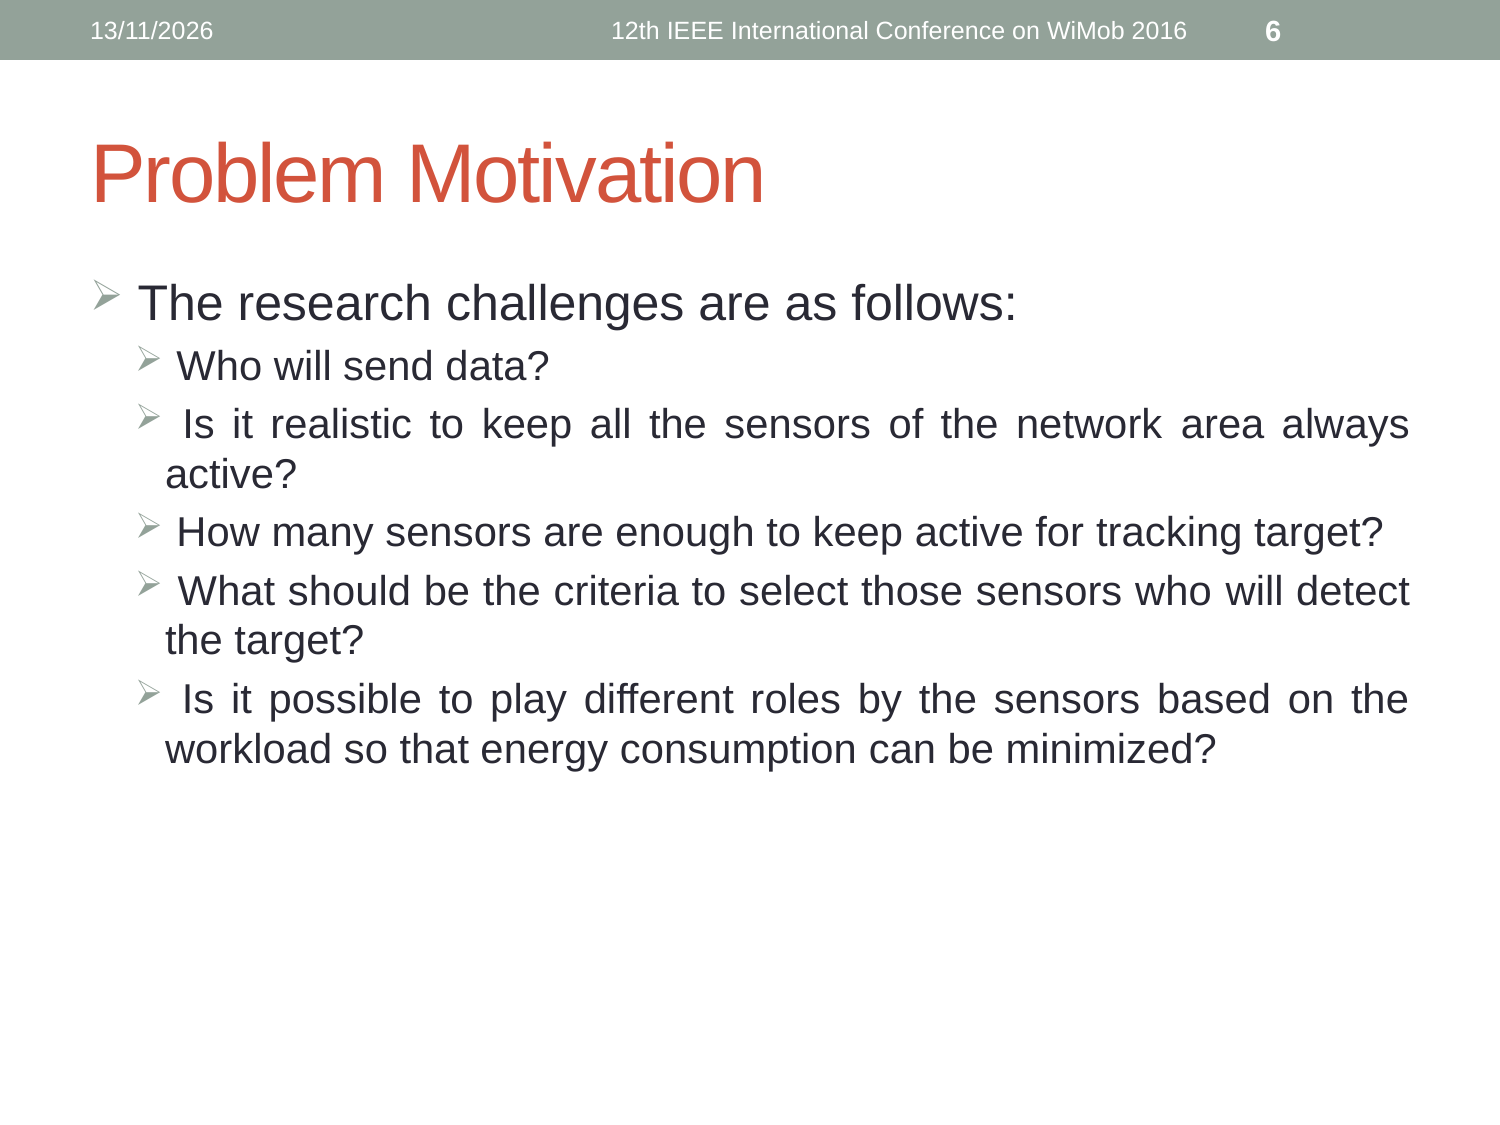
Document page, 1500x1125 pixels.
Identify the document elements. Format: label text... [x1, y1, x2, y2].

slide_number 6 [1250, 3, 1425, 57]
footer 12th IEEE International Conference on WiMob 2016 [562, 3, 1238, 57]
title Problem Motivation [75, 87, 1425, 250]
list The research challenges are as follows: Who will send data? Is it realistic to keep all the sensors of the network area always active? How many sensors are enough to keep active for tracking target? What should be the criteria to select those sensors who will detect the target? Is it possible to play different roles by the sensors based on the workload so that energy consumption can be minimized? [75, 262, 1425, 823]
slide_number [75, 3, 550, 57]
